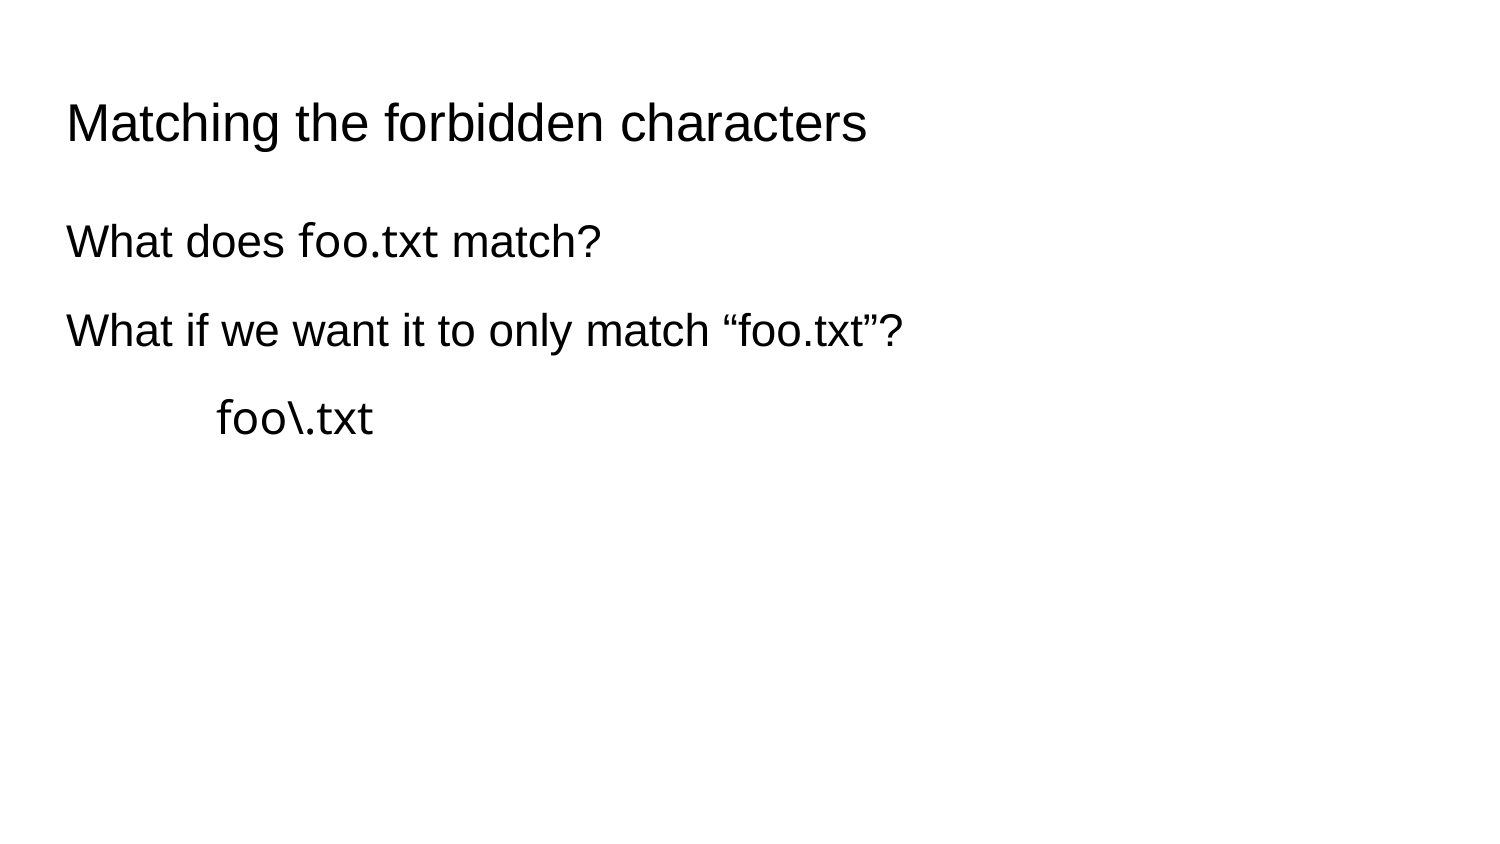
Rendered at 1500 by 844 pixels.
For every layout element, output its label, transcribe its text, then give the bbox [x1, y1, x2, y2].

title Matching the forbidden characters [51, 72, 1449, 167]
list What does foo.txt match? What if we want it to only match “foo.txt”? foo\.txt [51, 189, 1449, 750]
